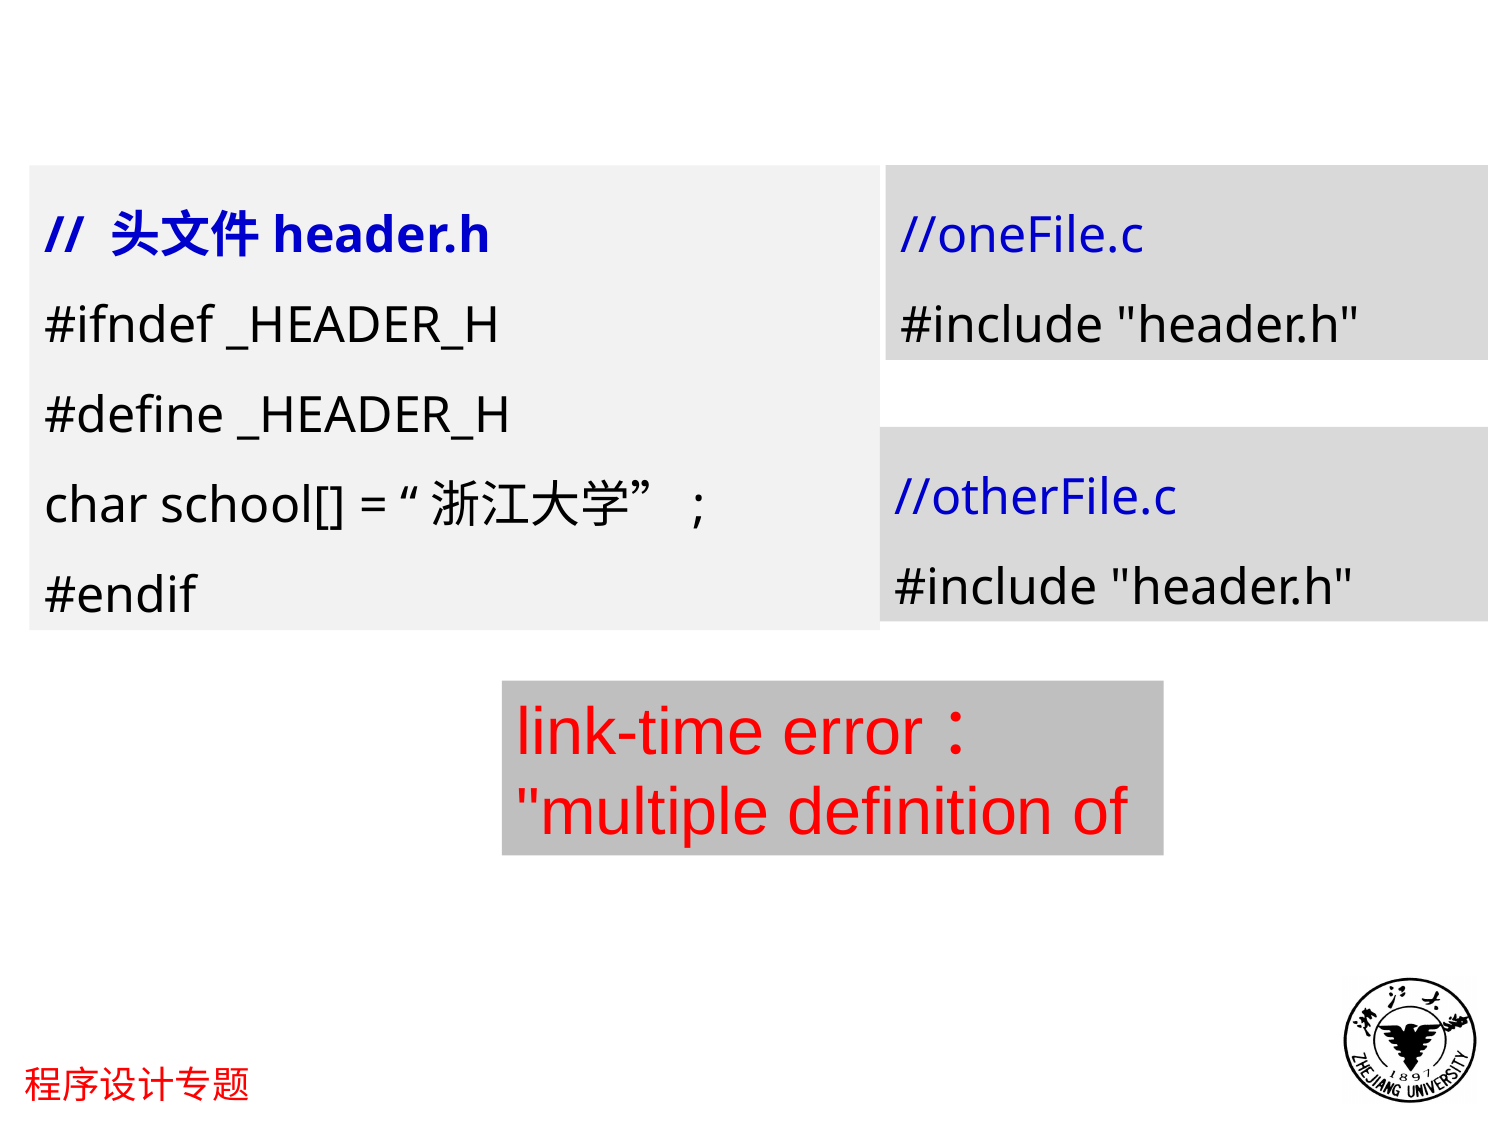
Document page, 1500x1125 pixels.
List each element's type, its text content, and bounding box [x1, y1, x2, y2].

text_box //oneFile.c #include "header.h" [885, 165, 1488, 360]
text_box // 头文件header.h #ifndef _HEADER_H #define _HEADER_H char school[] = “浙江大学”; #endif [29, 165, 880, 631]
picture [1342, 976, 1478, 1104]
text_box //otherFile.c #include "header.h" [879, 426, 1488, 622]
text_box link-time error： "multiple definition of [501, 680, 1164, 856]
